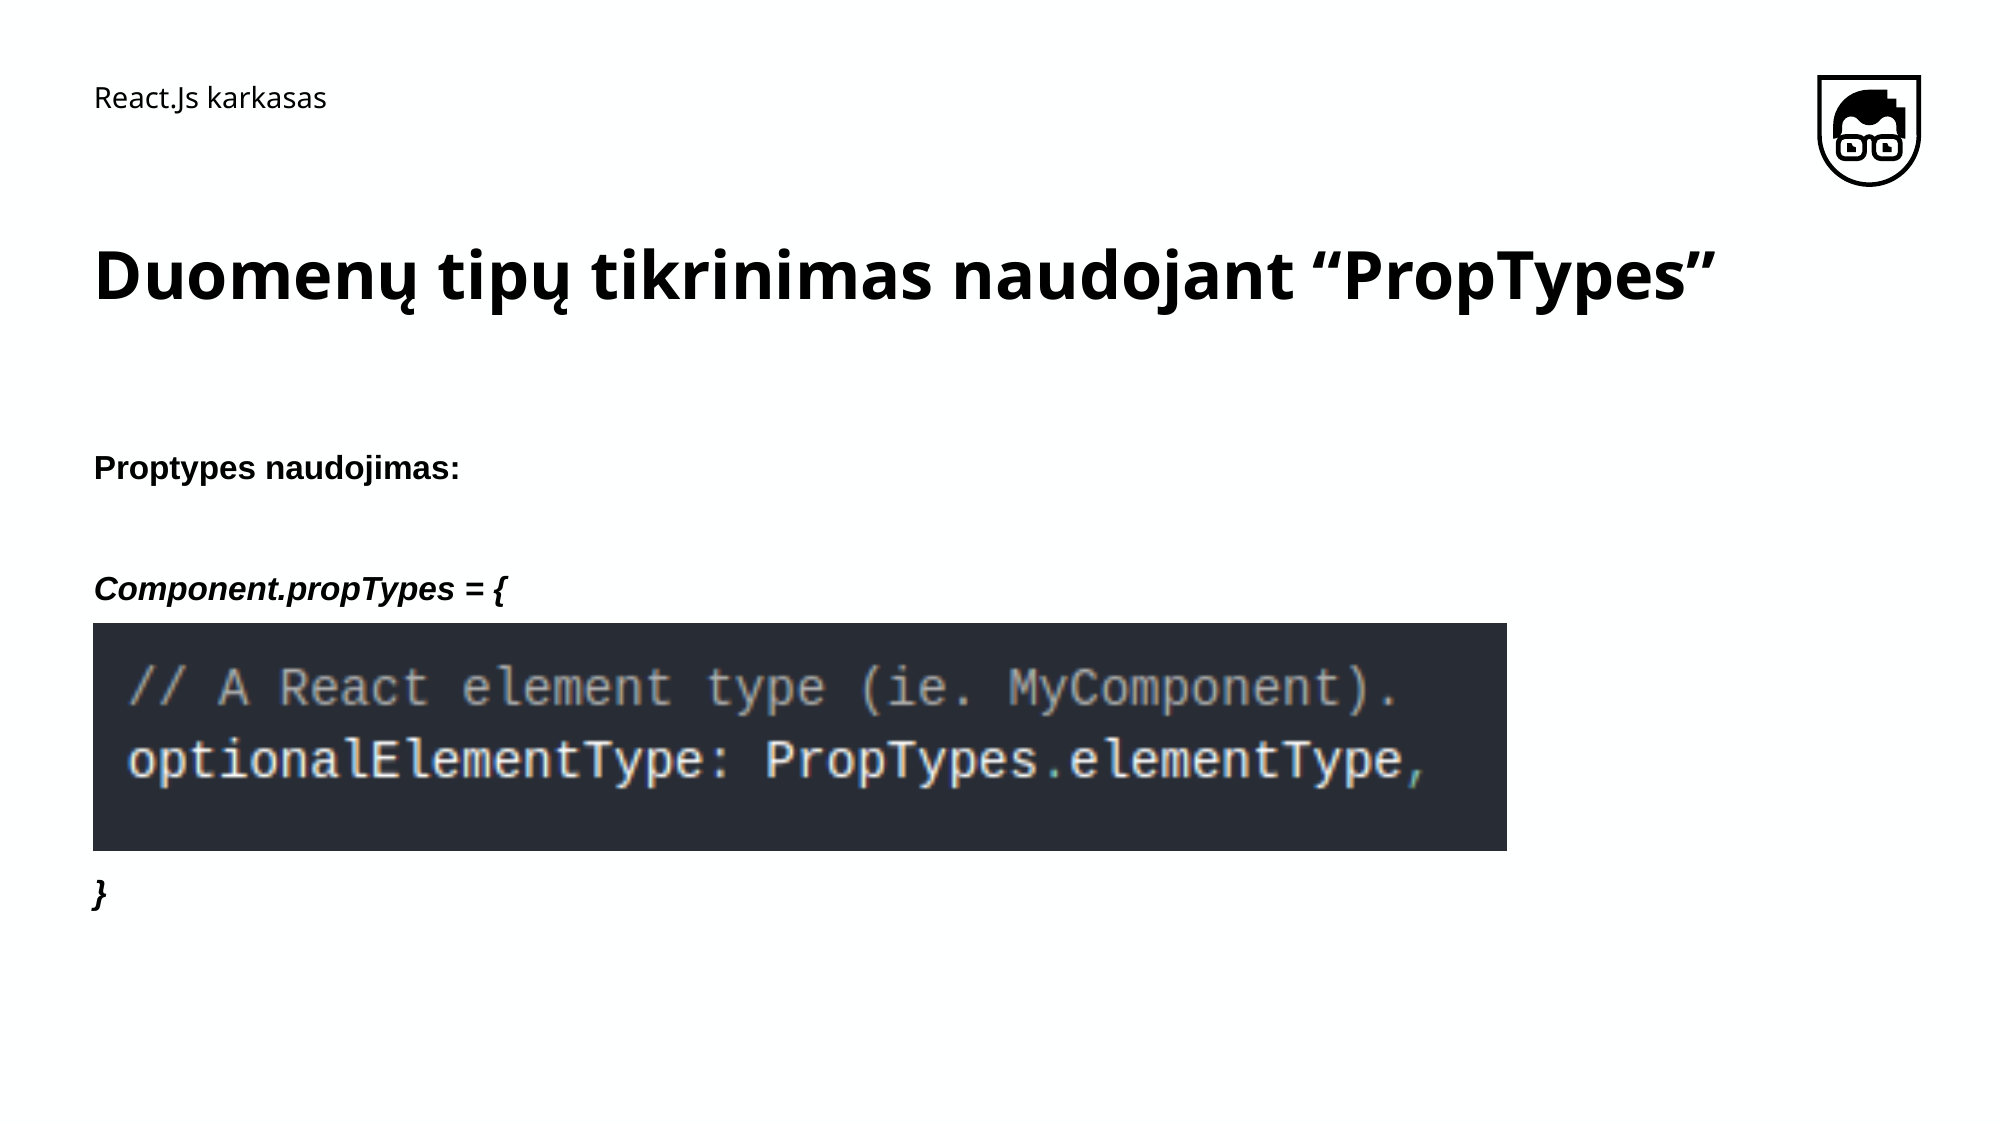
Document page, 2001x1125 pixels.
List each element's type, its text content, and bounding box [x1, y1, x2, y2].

title Duomenų tipų tikrinimas naudojant “PropTypes” [78, 224, 1851, 438]
list React.Js karkasas [78, 75, 1000, 150]
list Proptypes naudojimas: Component.propTypes = { } [78, 438, 1906, 1064]
picture [92, 623, 1507, 852]
